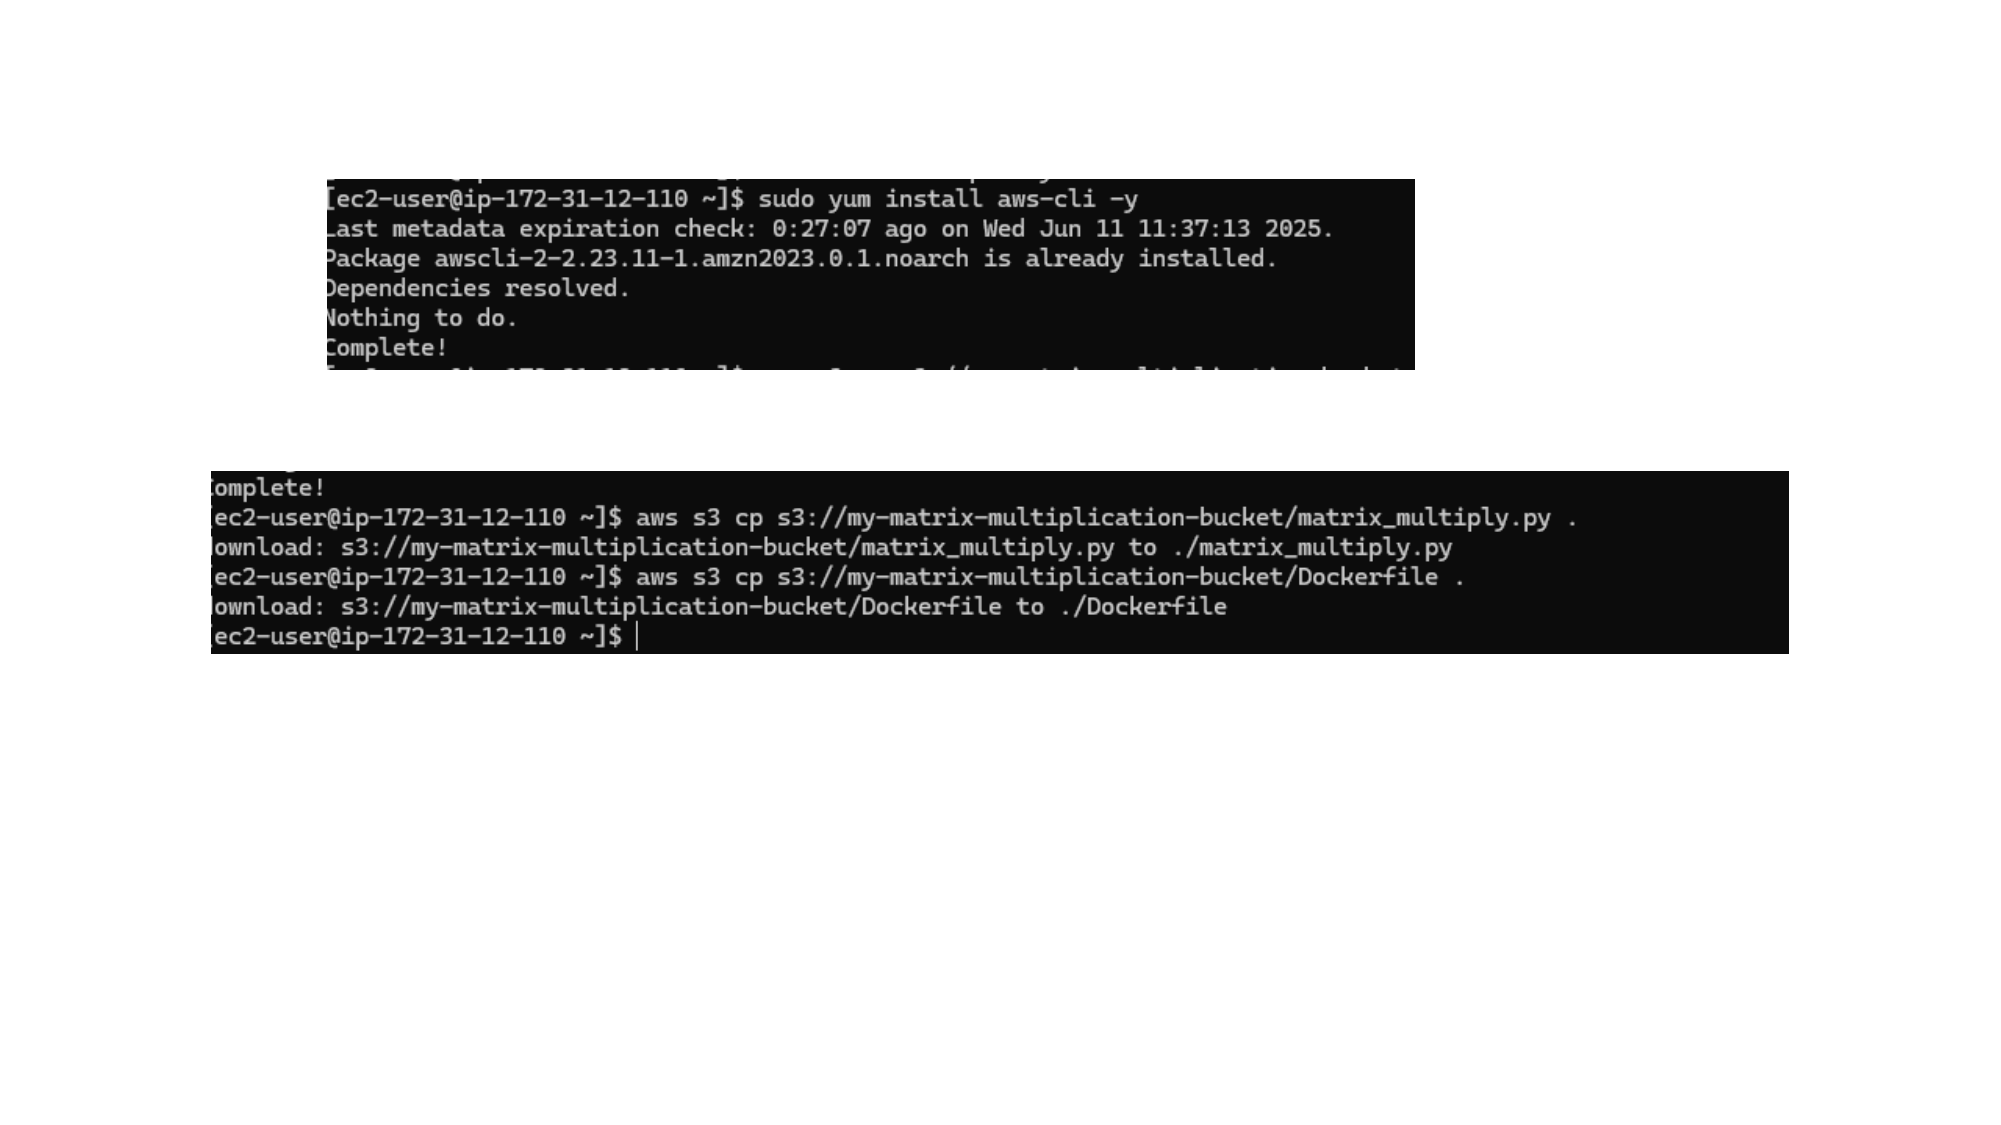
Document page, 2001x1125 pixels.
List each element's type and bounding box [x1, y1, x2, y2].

picture [211, 470, 1789, 654]
picture [327, 179, 1415, 370]
